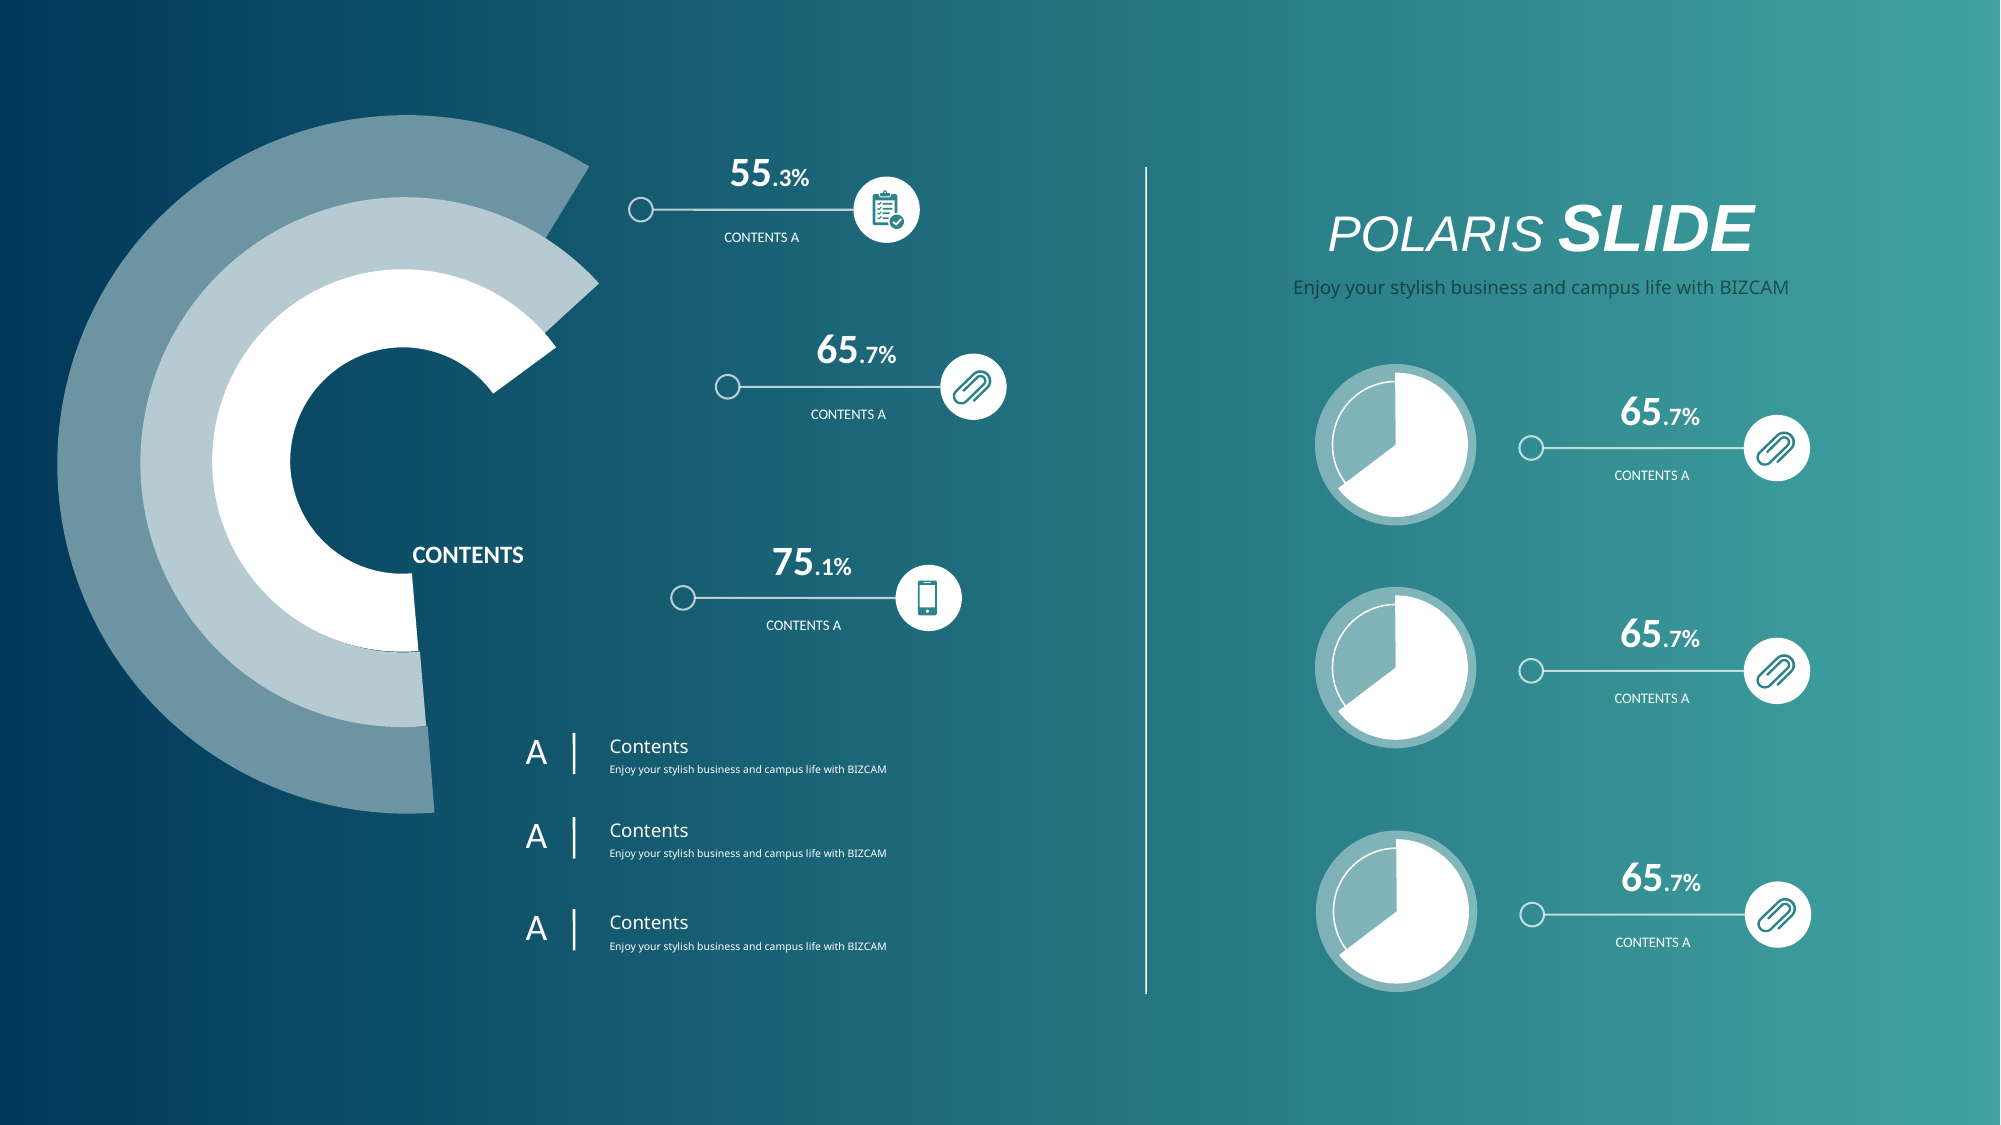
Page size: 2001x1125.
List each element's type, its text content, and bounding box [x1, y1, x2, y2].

text_box CONTENTS A [1599, 672, 1705, 714]
text_box [917, 580, 937, 616]
text_box CONTENTS A [1599, 449, 1705, 491]
text_box CONTENTS A [751, 599, 857, 641]
text_box A [510, 895, 563, 956]
text_box CONTENTS A [1600, 916, 1706, 958]
text_box 65.7% [789, 314, 924, 380]
text_box [1743, 880, 1813, 949]
text_box [670, 585, 696, 611]
text_box 65.7% [1593, 598, 1727, 664]
text_box [1756, 431, 1795, 466]
text_box CONTENTS A [796, 388, 902, 430]
text_box 75.1% [745, 525, 879, 591]
text_box [894, 563, 963, 633]
text_box [952, 370, 992, 405]
text_box Contents Enjoy your stylish business and campus life with BIZCAM [594, 800, 928, 868]
text_box 55.3% [703, 137, 837, 203]
text_box CONTENTS [397, 530, 546, 576]
text_box [1742, 636, 1812, 706]
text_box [1314, 363, 1477, 526]
text_box A [510, 803, 563, 864]
text_box [1518, 435, 1544, 461]
text_box [139, 196, 601, 729]
text_box Contents Enjoy your stylish business and campus life with BIZCAM [594, 715, 928, 784]
text_box [714, 373, 741, 400]
text_box [628, 196, 654, 223]
text_box 65.7% [1593, 375, 1727, 441]
text_box [939, 352, 1008, 421]
text_box POLARIS SLIDE Enjoy your stylish business and campus life with BIZCAM [1182, 137, 1900, 307]
text_box [1518, 657, 1544, 684]
text_box [1742, 413, 1812, 483]
text_box [872, 190, 904, 229]
text_box [56, 114, 591, 815]
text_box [1315, 830, 1478, 992]
text_box 65.7% [1594, 842, 1728, 908]
text_box [1756, 654, 1795, 689]
text_box [1519, 901, 1545, 928]
text_box [852, 175, 921, 244]
text_box CONTENTS A [709, 211, 815, 253]
text_box [211, 268, 558, 653]
text_box Contents Enjoy your stylish business and campus life with BIZCAM [594, 892, 928, 960]
text_box A [510, 719, 563, 780]
text_box [1757, 898, 1796, 933]
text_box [1314, 586, 1477, 749]
